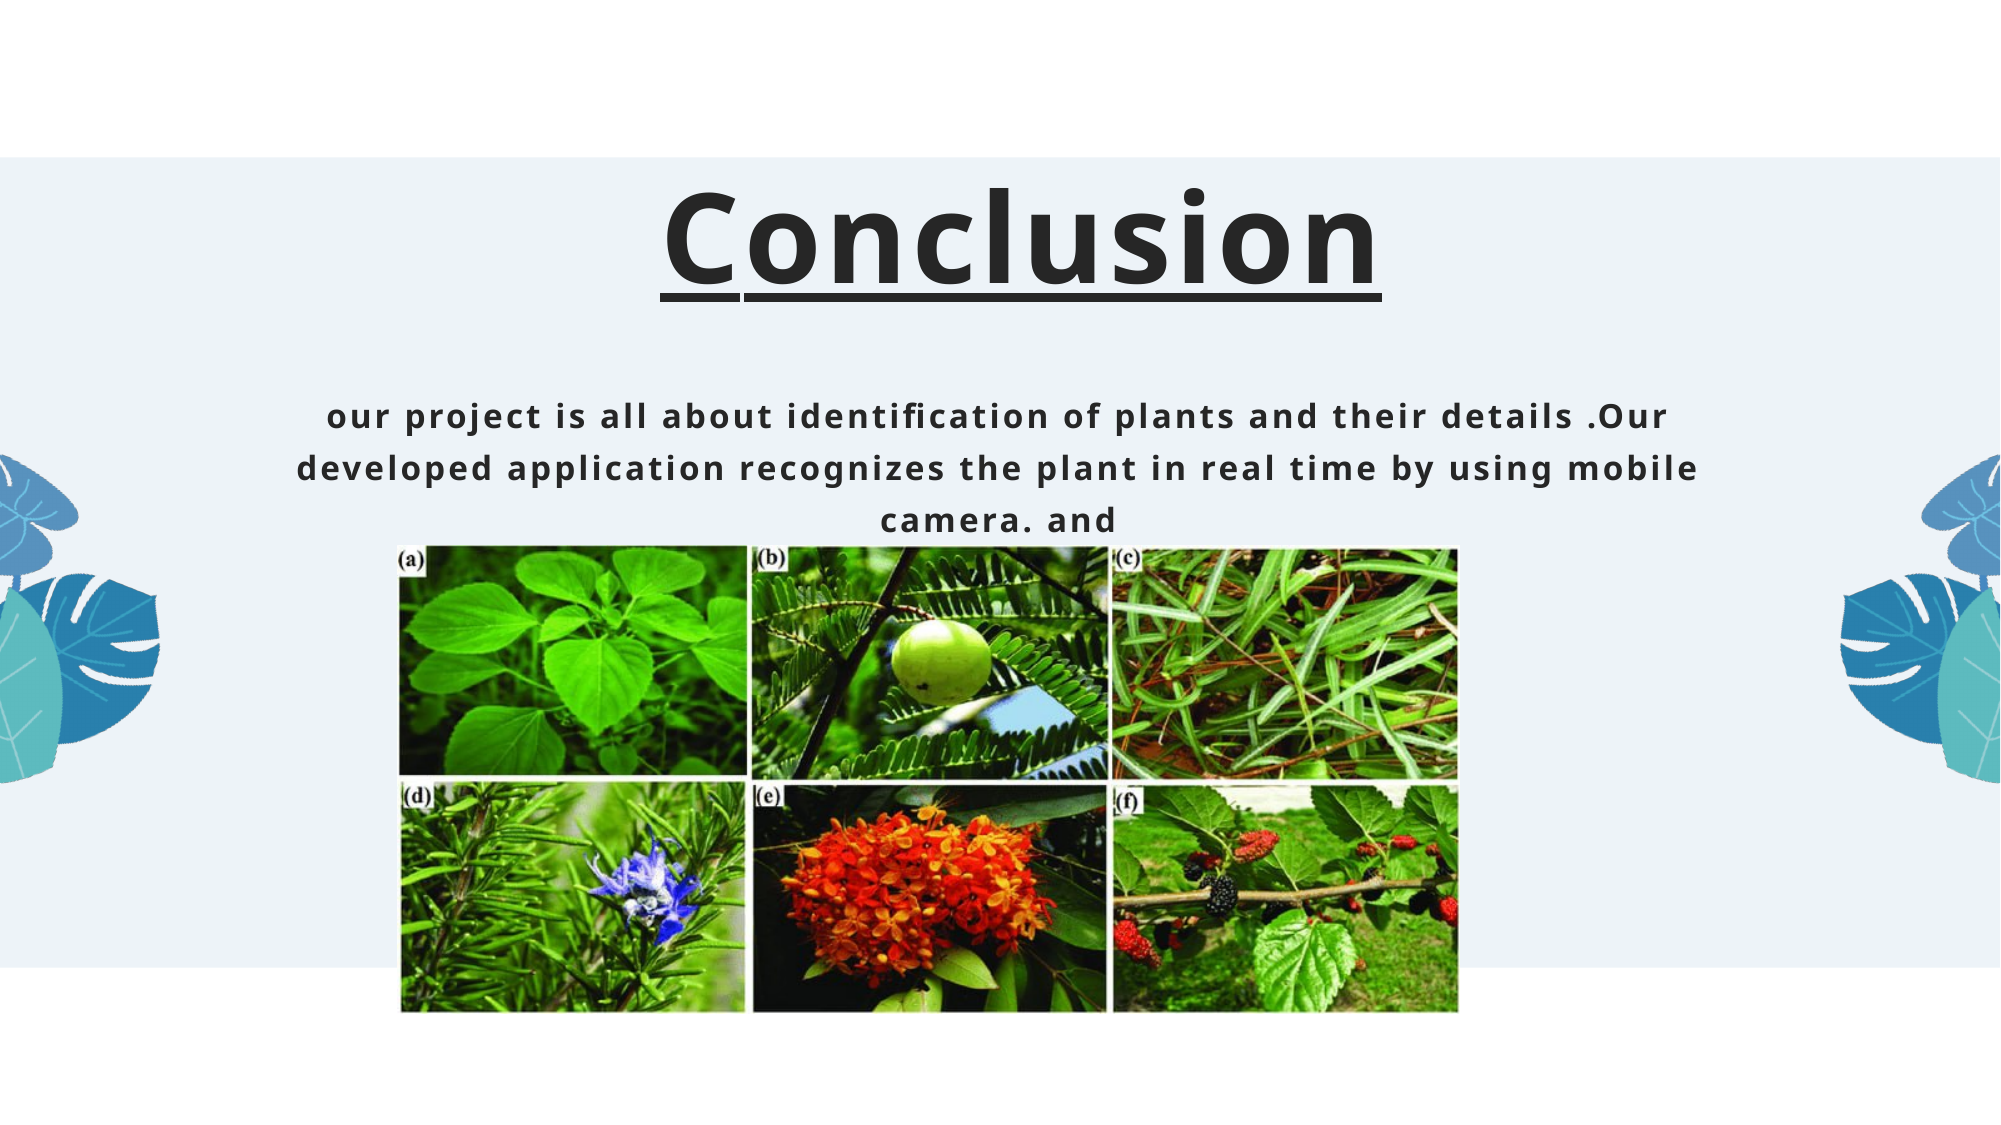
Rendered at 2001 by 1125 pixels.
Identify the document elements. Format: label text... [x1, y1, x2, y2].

picture [0, 420, 249, 832]
picture [1750, 420, 2001, 832]
list our project is all about identification of plants and their details .Our developed application recognizes the plant in real time by using mobile camera. and we can explore plants around the world [249, 375, 1750, 1056]
picture [397, 545, 1460, 1014]
title Conclusion [271, 117, 1772, 317]
